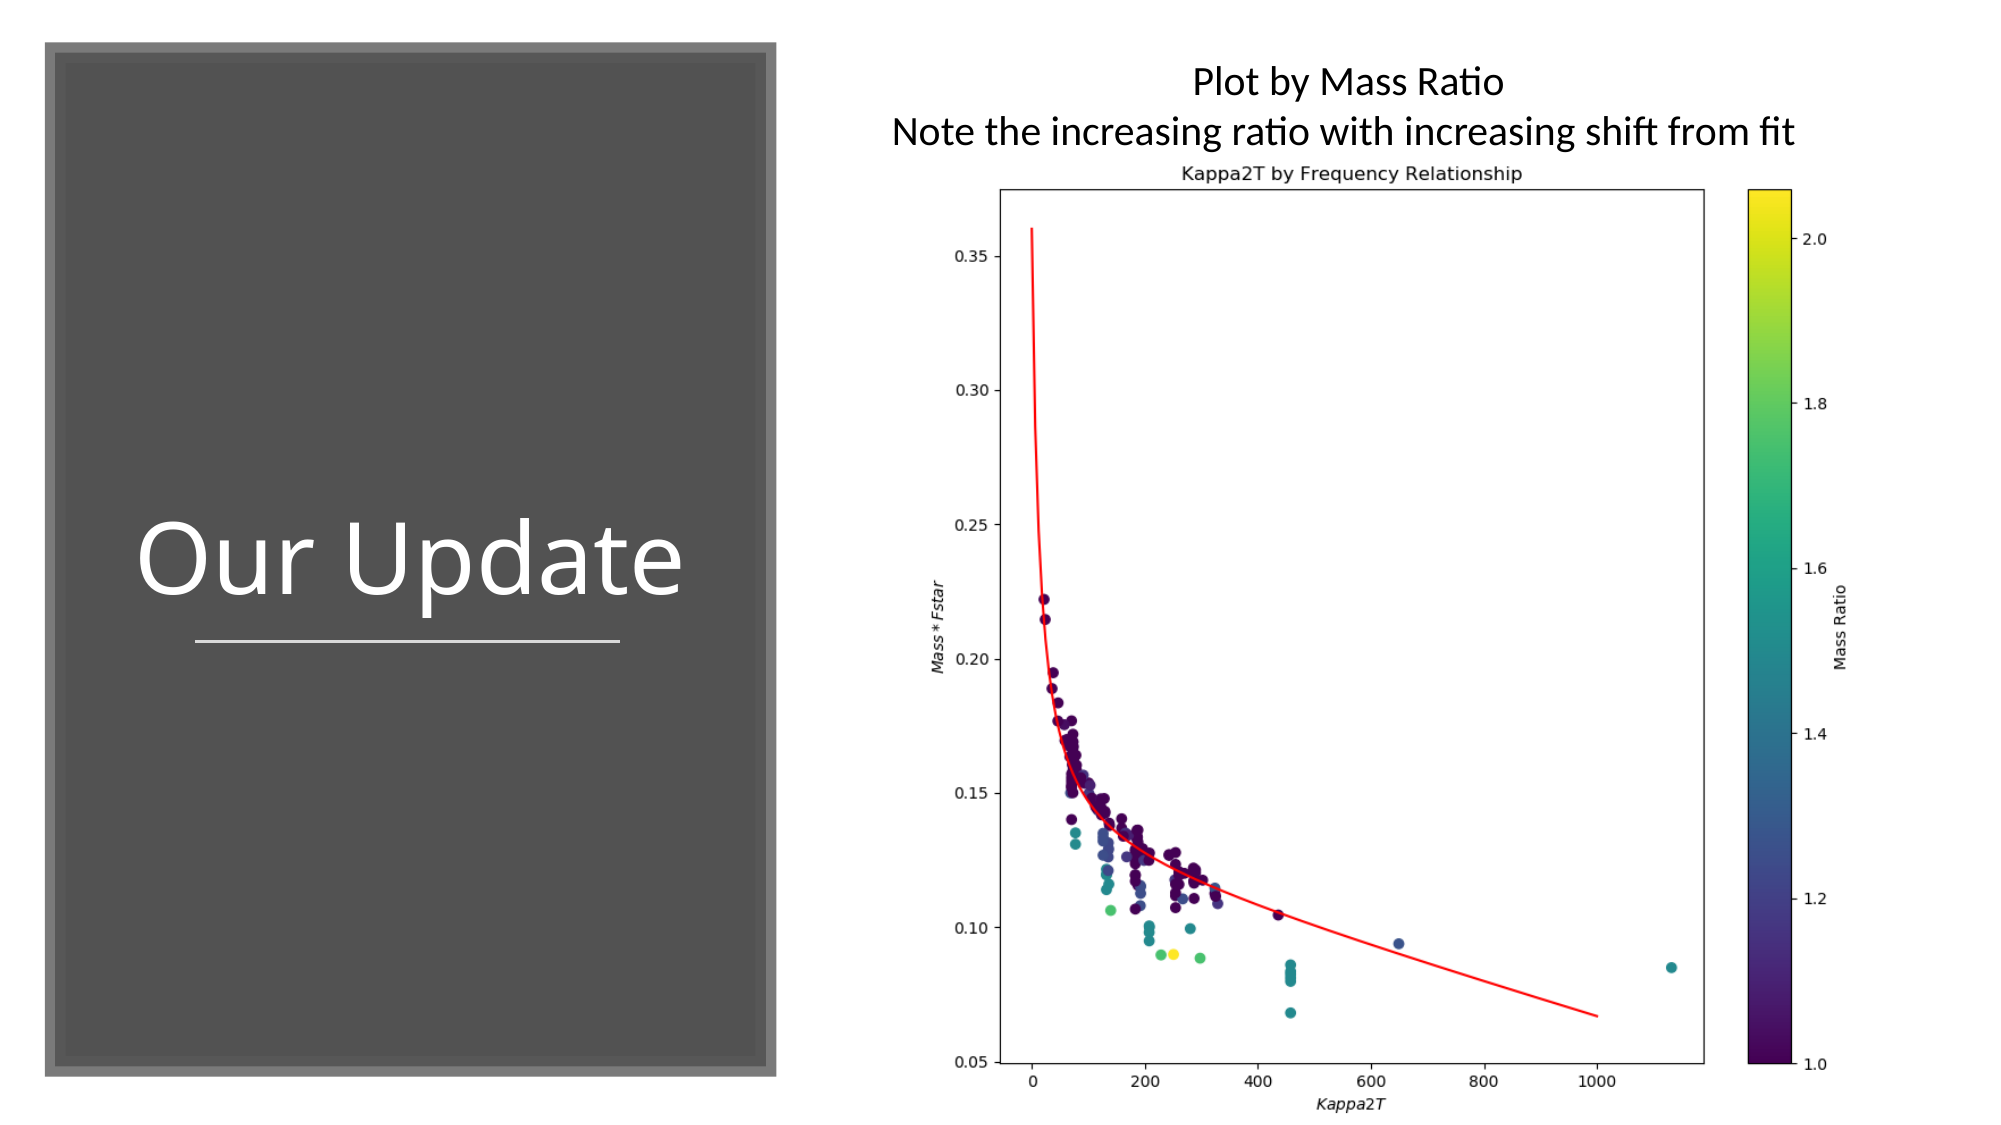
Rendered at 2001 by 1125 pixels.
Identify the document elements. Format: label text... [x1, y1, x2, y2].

picture [905, 162, 1857, 1125]
text_box Plot by Mass Ratio Note the increasing ratio with increasing shift from fit [807, 46, 1890, 162]
title Our Update [110, 149, 711, 624]
text_box [54, 52, 767, 1067]
